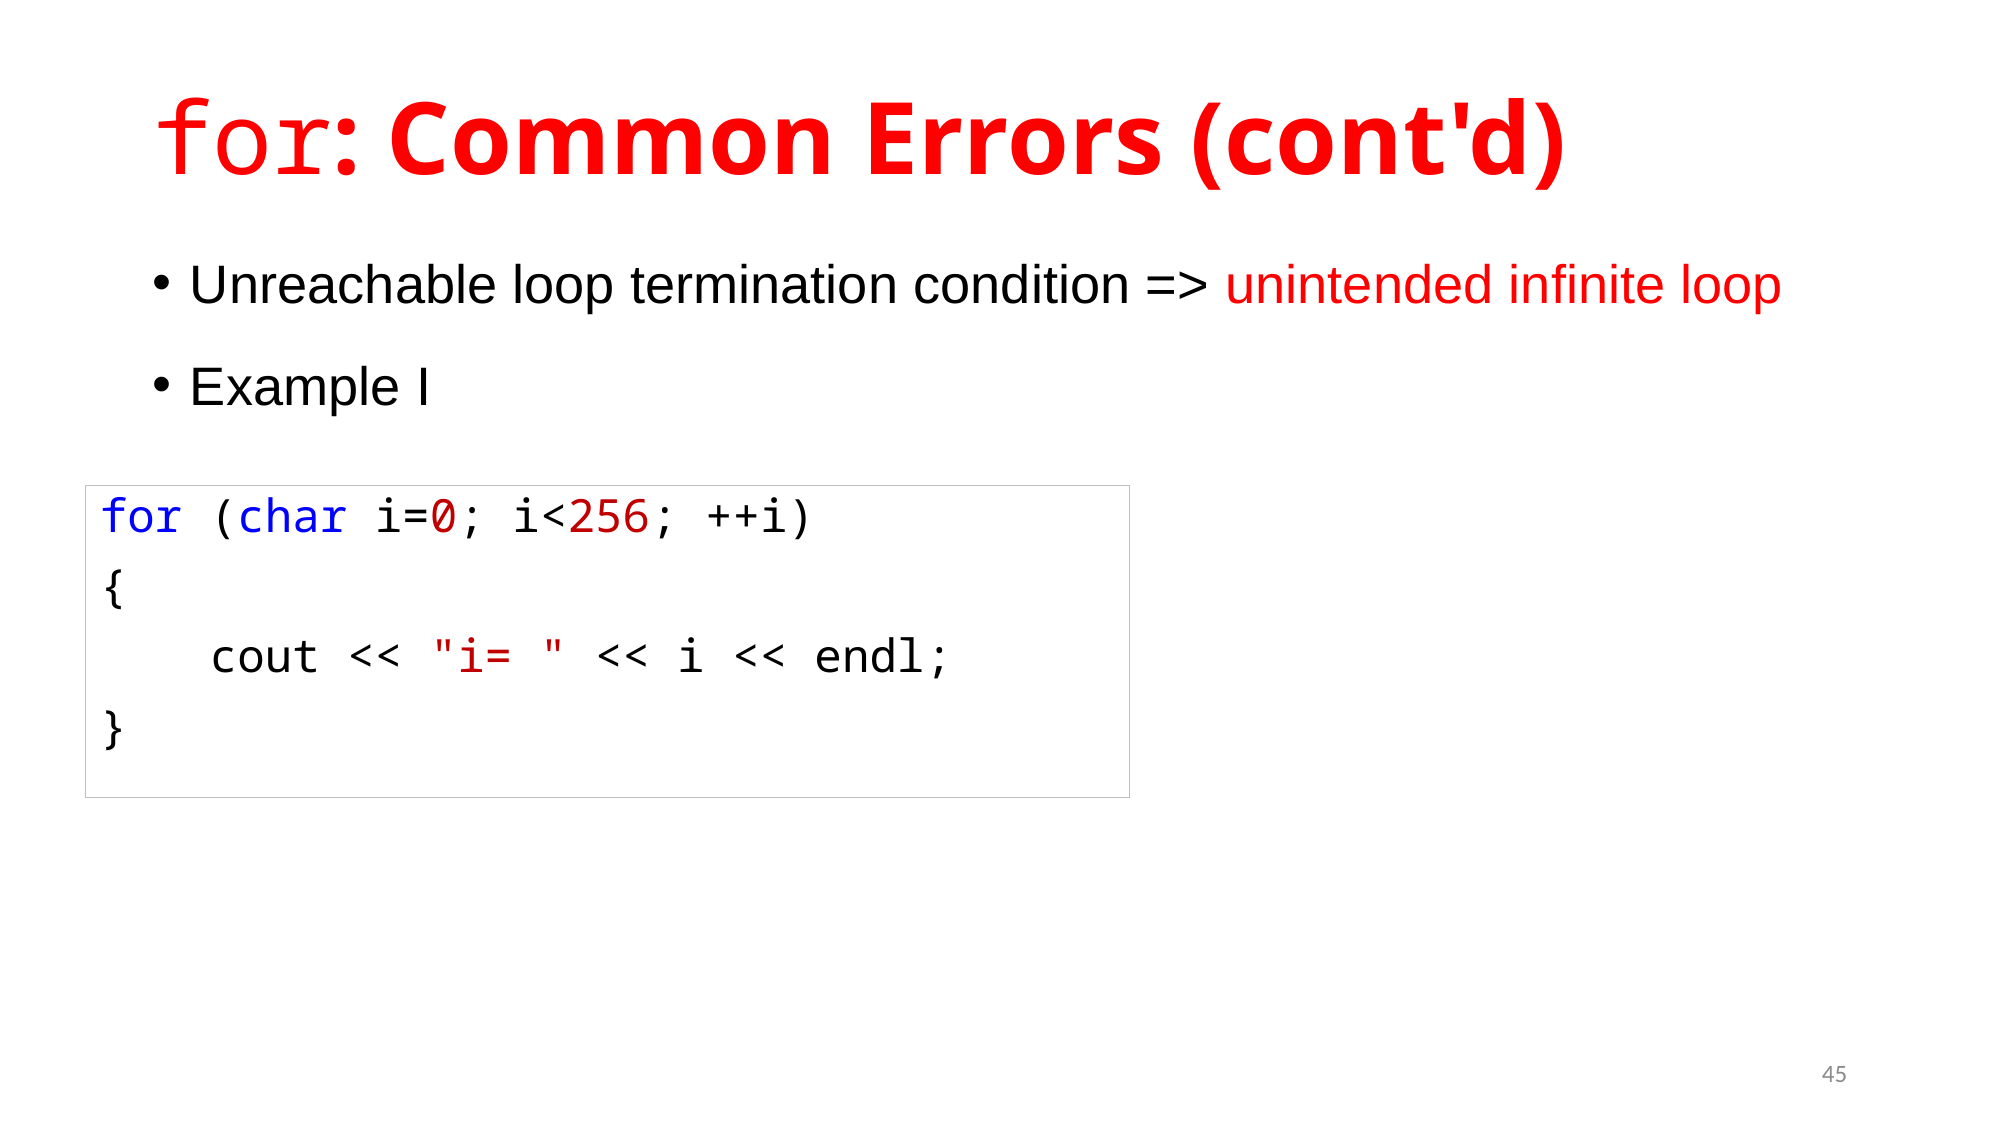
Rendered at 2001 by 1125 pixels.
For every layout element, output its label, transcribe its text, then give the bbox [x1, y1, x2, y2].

list Unreachable loop termination condition => unintended infinite loop Example I [137, 241, 1973, 997]
text_box for (char i=0; i<256; ++i) { cout << "i= " << i << endl; } [84, 485, 1129, 798]
slide_number 45 [1412, 1042, 1863, 1103]
title for: Common Errors (cont'd) [137, 59, 1863, 226]
